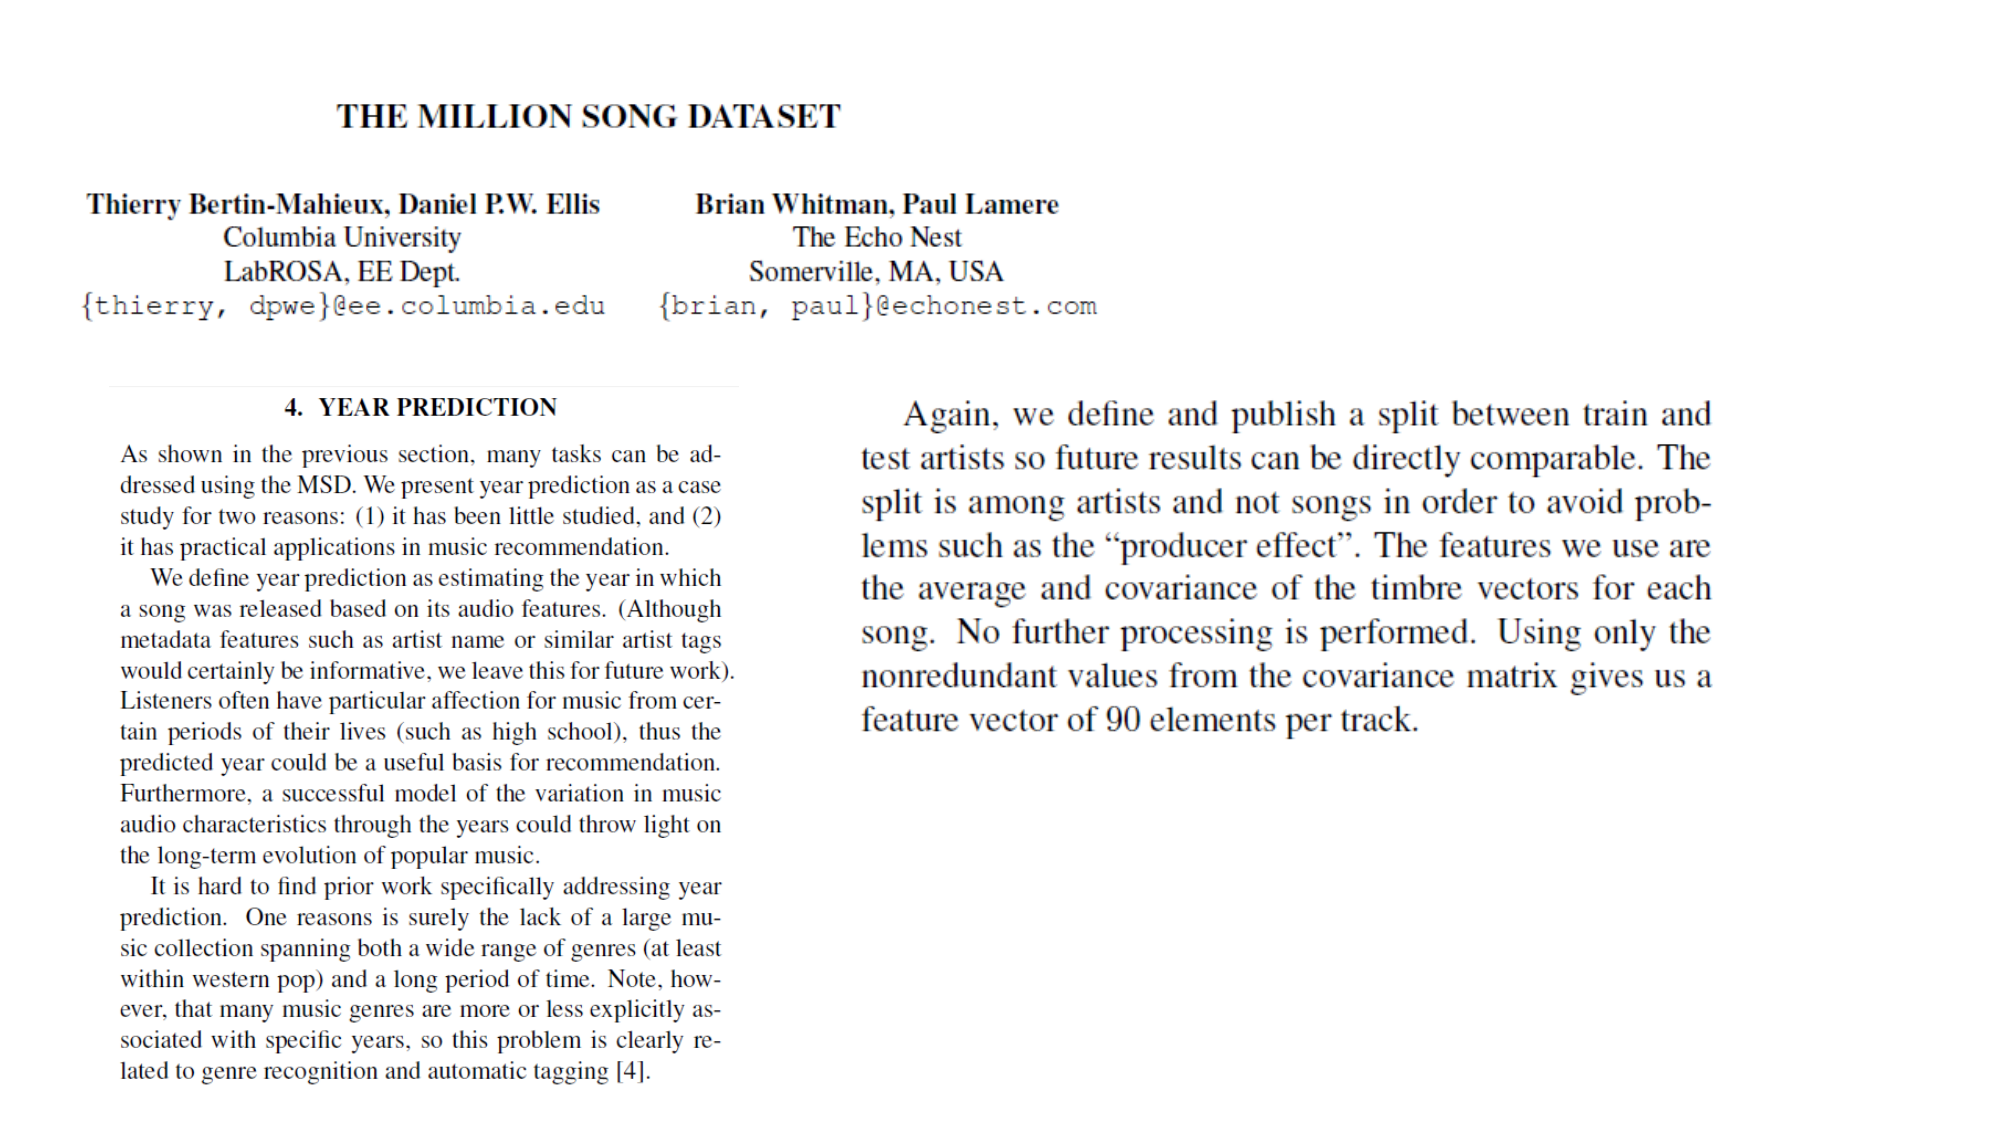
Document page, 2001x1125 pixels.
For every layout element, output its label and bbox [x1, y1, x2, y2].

picture [21, 0, 1114, 333]
picture [841, 374, 1730, 744]
list [109, 386, 739, 1101]
